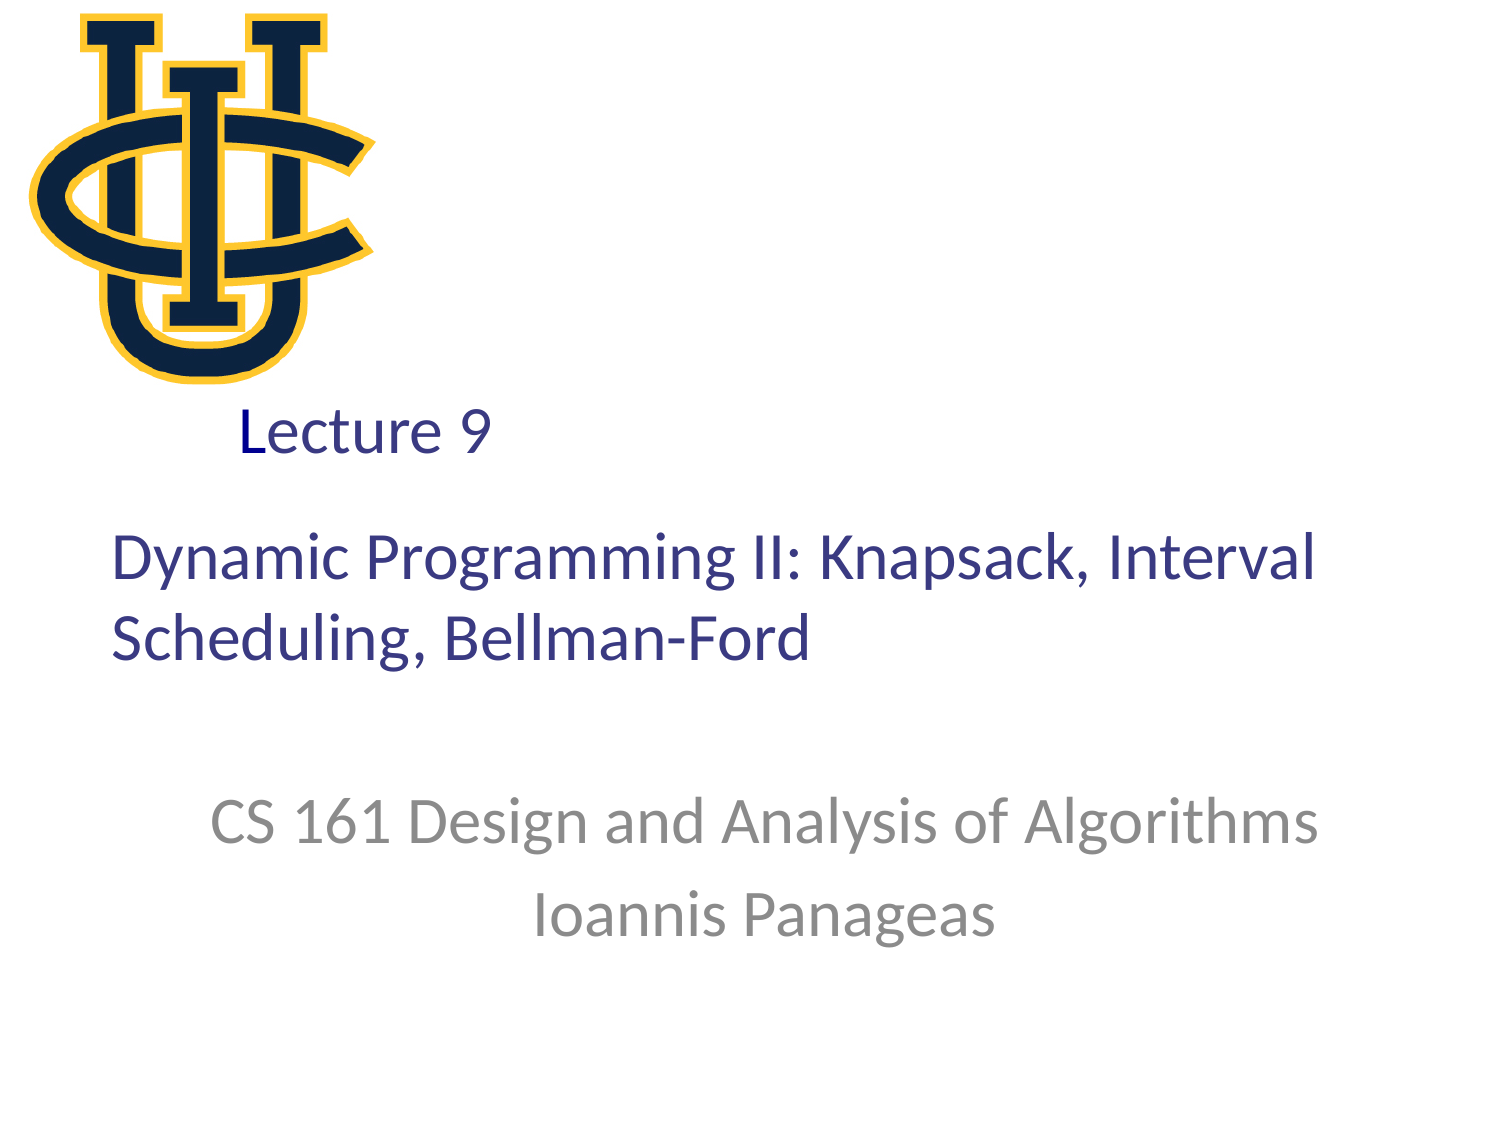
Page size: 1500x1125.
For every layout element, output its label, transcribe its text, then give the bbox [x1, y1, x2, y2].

subtitle CS 161 Design and Analysis of Algorithms Ioannis Panageas [55, 769, 1475, 1057]
picture [26, 12, 378, 385]
title Lecture 9 Dynamic Programming II: Knapsack, Interval Scheduling, Bellman-Ford [96, 376, 1426, 684]
